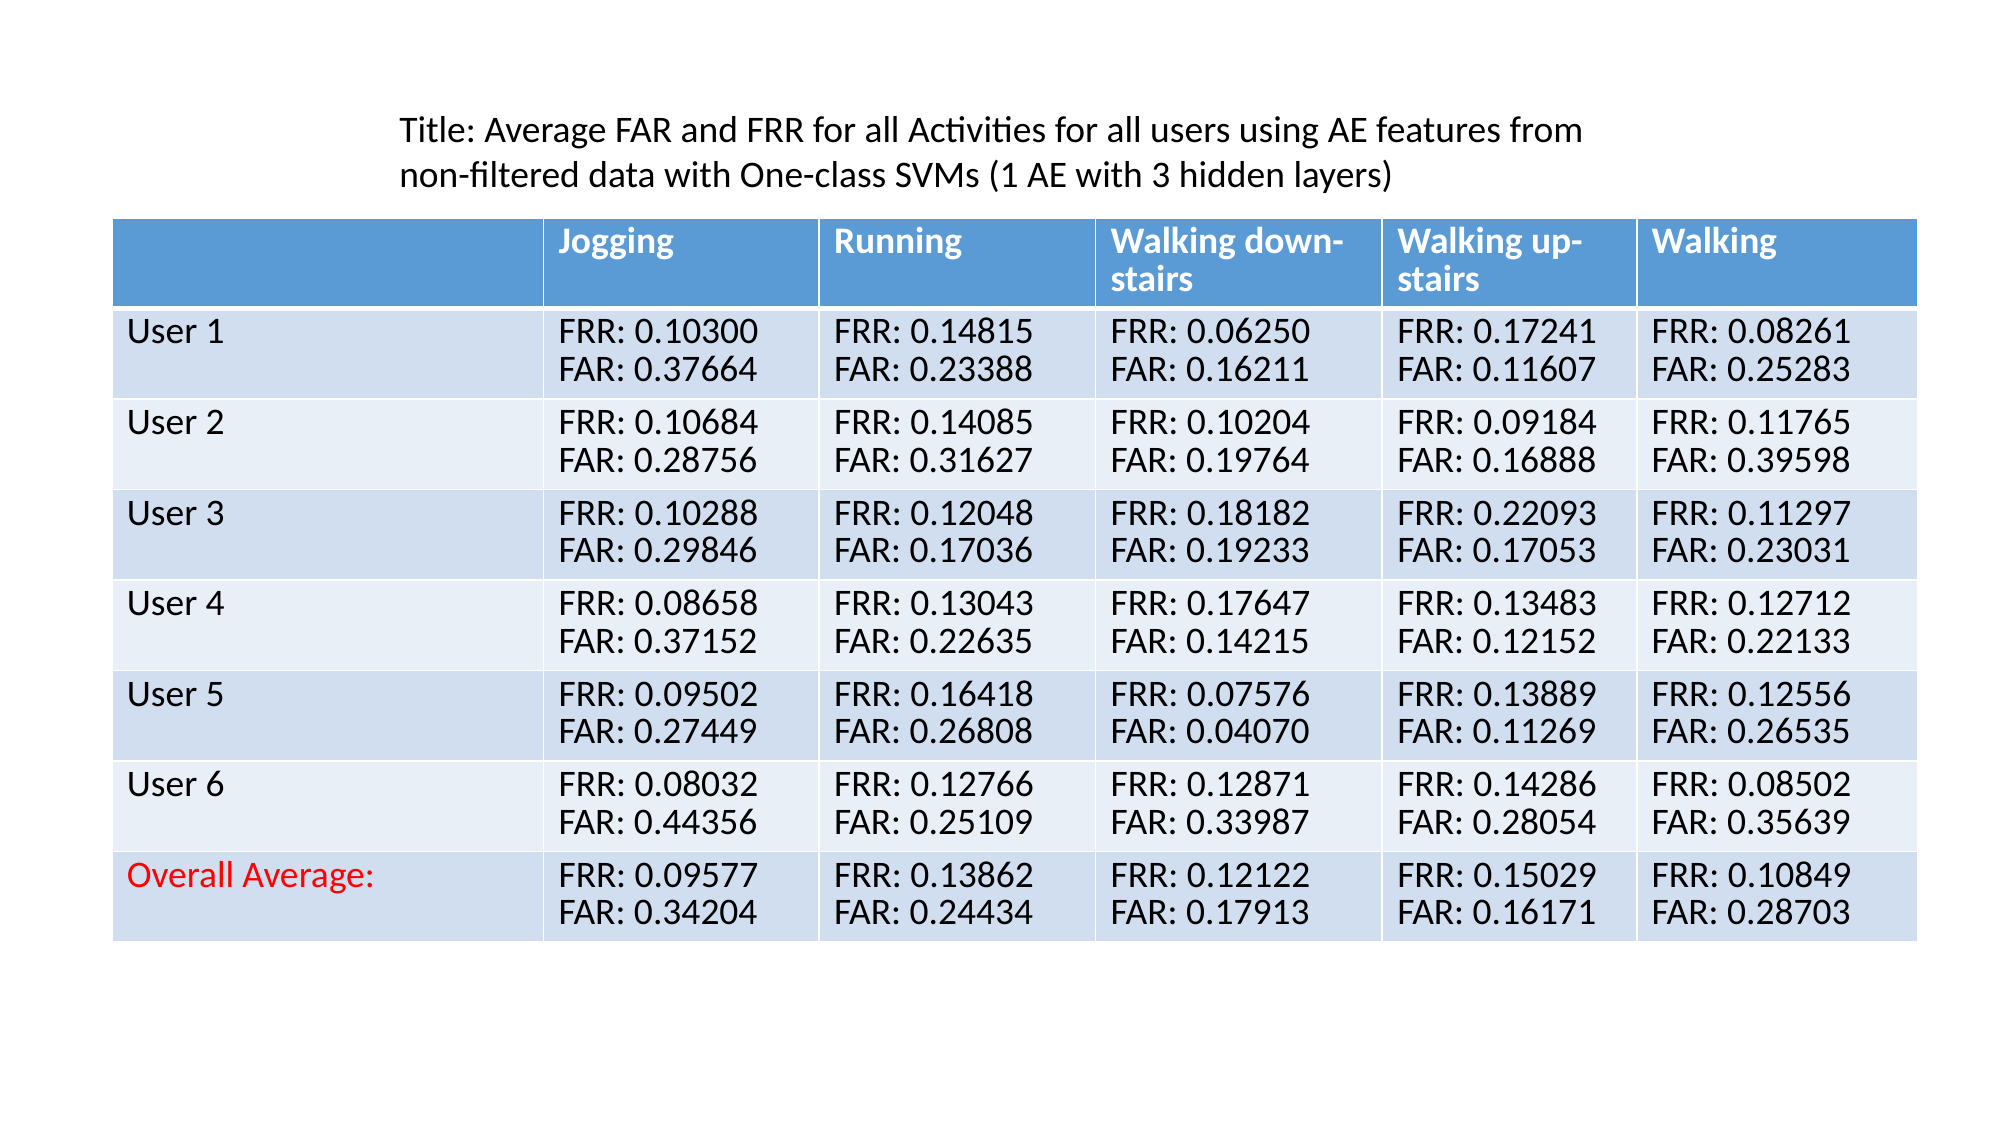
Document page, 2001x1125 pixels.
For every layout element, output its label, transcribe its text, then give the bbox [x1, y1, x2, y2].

table_cell User 2 [113, 400, 543, 489]
table_cell FRR: 0.10300 FAR: 0.37664 [544, 311, 818, 398]
table_cell FRR: 0.18182 FAR: 0.19233 [1096, 490, 1381, 579]
table_cell FRR: 0.13043 FAR: 0.22635 [820, 581, 1095, 670]
table_cell FRR: 0.12712 FAR: 0.22133 [1638, 581, 1917, 670]
table_cell FRR: 0.14286 FAR: 0.28054 [1383, 762, 1636, 851]
table_cell FRR: 0.09502 FAR: 0.27449 [544, 671, 818, 760]
table_header Walking up-stairs [1383, 219, 1636, 306]
table_cell FRR: 0.13862 FAR: 0.24434 [820, 852, 1095, 941]
table_cell FRR: 0.07576 FAR: 0.04070 [1096, 671, 1381, 760]
table_header Jogging [544, 219, 818, 306]
table_cell Overall Average: [113, 852, 543, 941]
table_cell FRR: 0.10204 FAR: 0.19764 [1096, 400, 1381, 489]
table_cell FRR: 0.13889 FAR: 0.11269 [1383, 671, 1636, 760]
table_cell FRR: 0.12122 FAR: 0.17913 [1096, 852, 1381, 941]
table_header Walking [1638, 219, 1917, 306]
table_cell FRR: 0.08658 FAR: 0.37152 [544, 581, 818, 670]
table_cell User 5 [113, 671, 543, 760]
table_cell User 4 [113, 581, 543, 670]
table_cell FRR: 0.11297 FAR: 0.23031 [1638, 490, 1917, 579]
table_cell FRR: 0.17241 FAR: 0.11607 [1383, 311, 1636, 398]
table_cell FRR: 0.22093 FAR: 0.17053 [1383, 490, 1636, 579]
table_header [113, 219, 543, 306]
text_box Title: Average FAR and FRR for all Activities for all users using AE features from non-filtered data with One-class SVMs (1 AE with 3 hidden layers) [384, 97, 1604, 203]
table_cell FRR: 0.17647 FAR: 0.14215 [1096, 581, 1381, 670]
table_cell FRR: 0.10684 FAR: 0.28756 [544, 400, 818, 489]
table_cell User 3 [113, 490, 543, 579]
table_cell FRR: 0.10288 FAR: 0.29846 [544, 490, 818, 579]
table_cell FRR: 0.09577 FAR: 0.34204 [544, 852, 818, 941]
table_cell FRR: 0.12556 FAR: 0.26535 [1638, 671, 1917, 760]
table_cell FRR: 0.08261 FAR: 0.25283 [1638, 311, 1917, 398]
table_cell FRR: 0.12048 FAR: 0.17036 [820, 490, 1095, 579]
table_cell FRR: 0.11765 FAR: 0.39598 [1638, 400, 1917, 489]
table_header Running [820, 219, 1095, 306]
table_cell FRR: 0.14815 FAR: 0.23388 [820, 311, 1095, 398]
table_cell FRR: 0.15029 FAR: 0.16171 [1383, 852, 1636, 941]
table_cell FRR: 0.16418 FAR: 0.26808 [820, 671, 1095, 760]
table_cell FRR: 0.14085 FAR: 0.31627 [820, 400, 1095, 489]
table_cell FRR: 0.08032 FAR: 0.44356 [544, 762, 818, 851]
table_header Walking down-stairs [1096, 219, 1381, 306]
table_cell FRR: 0.12871 FAR: 0.33987 [1096, 762, 1381, 851]
table_cell FRR: 0.13483 FAR: 0.12152 [1383, 581, 1636, 670]
table_cell FRR: 0.12766 FAR: 0.25109 [820, 762, 1095, 851]
table_cell FRR: 0.08502 FAR: 0.35639 [1638, 762, 1917, 851]
table_cell User 1 [113, 311, 543, 398]
table_cell User 6 [113, 762, 543, 851]
table_cell FRR: 0.10849 FAR: 0.28703 [1638, 852, 1917, 941]
table_cell FRR: 0.09184 FAR: 0.16888 [1383, 400, 1636, 489]
table_cell FRR: 0.06250 FAR: 0.16211 [1096, 311, 1381, 398]
